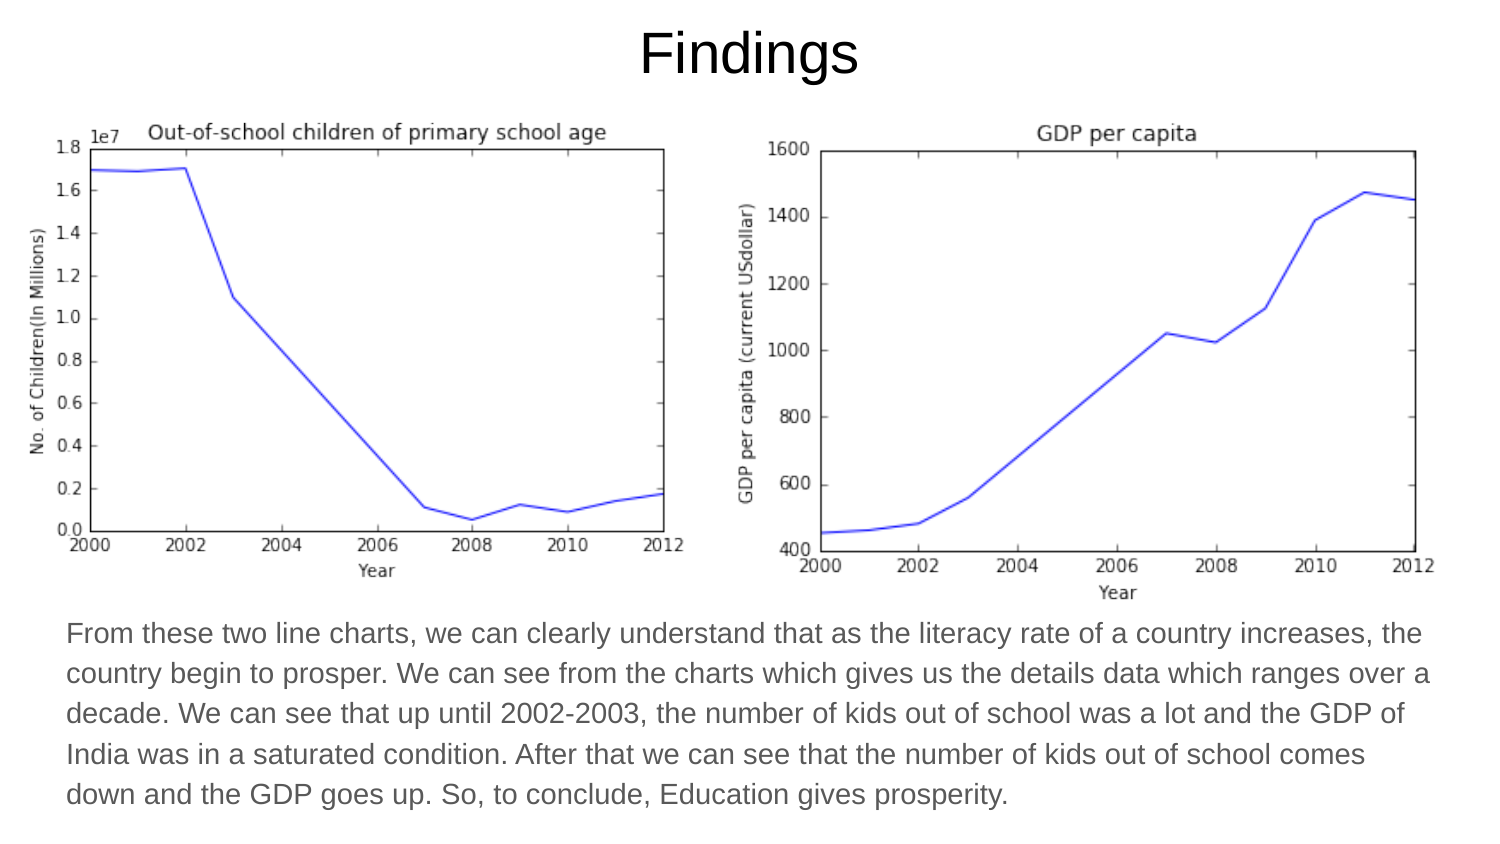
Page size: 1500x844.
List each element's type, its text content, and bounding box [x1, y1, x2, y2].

picture [17, 111, 697, 593]
title Findings [51, 0, 1449, 67]
list From these two line charts, we can clearly understand that as the literacy rate of a country increases, the country begin to prosper. We can see from the charts which gives us the details data which ranges over a decade. We can see that up until 2002-2003, the number of kids out of school was a lot and the GDP of India was in a saturated condition. After that we can see that the number of kids out of school comes down and the GDP goes up. So, to conclude, Education gives prosperity. [51, 83, 1449, 844]
picture [728, 111, 1450, 616]
